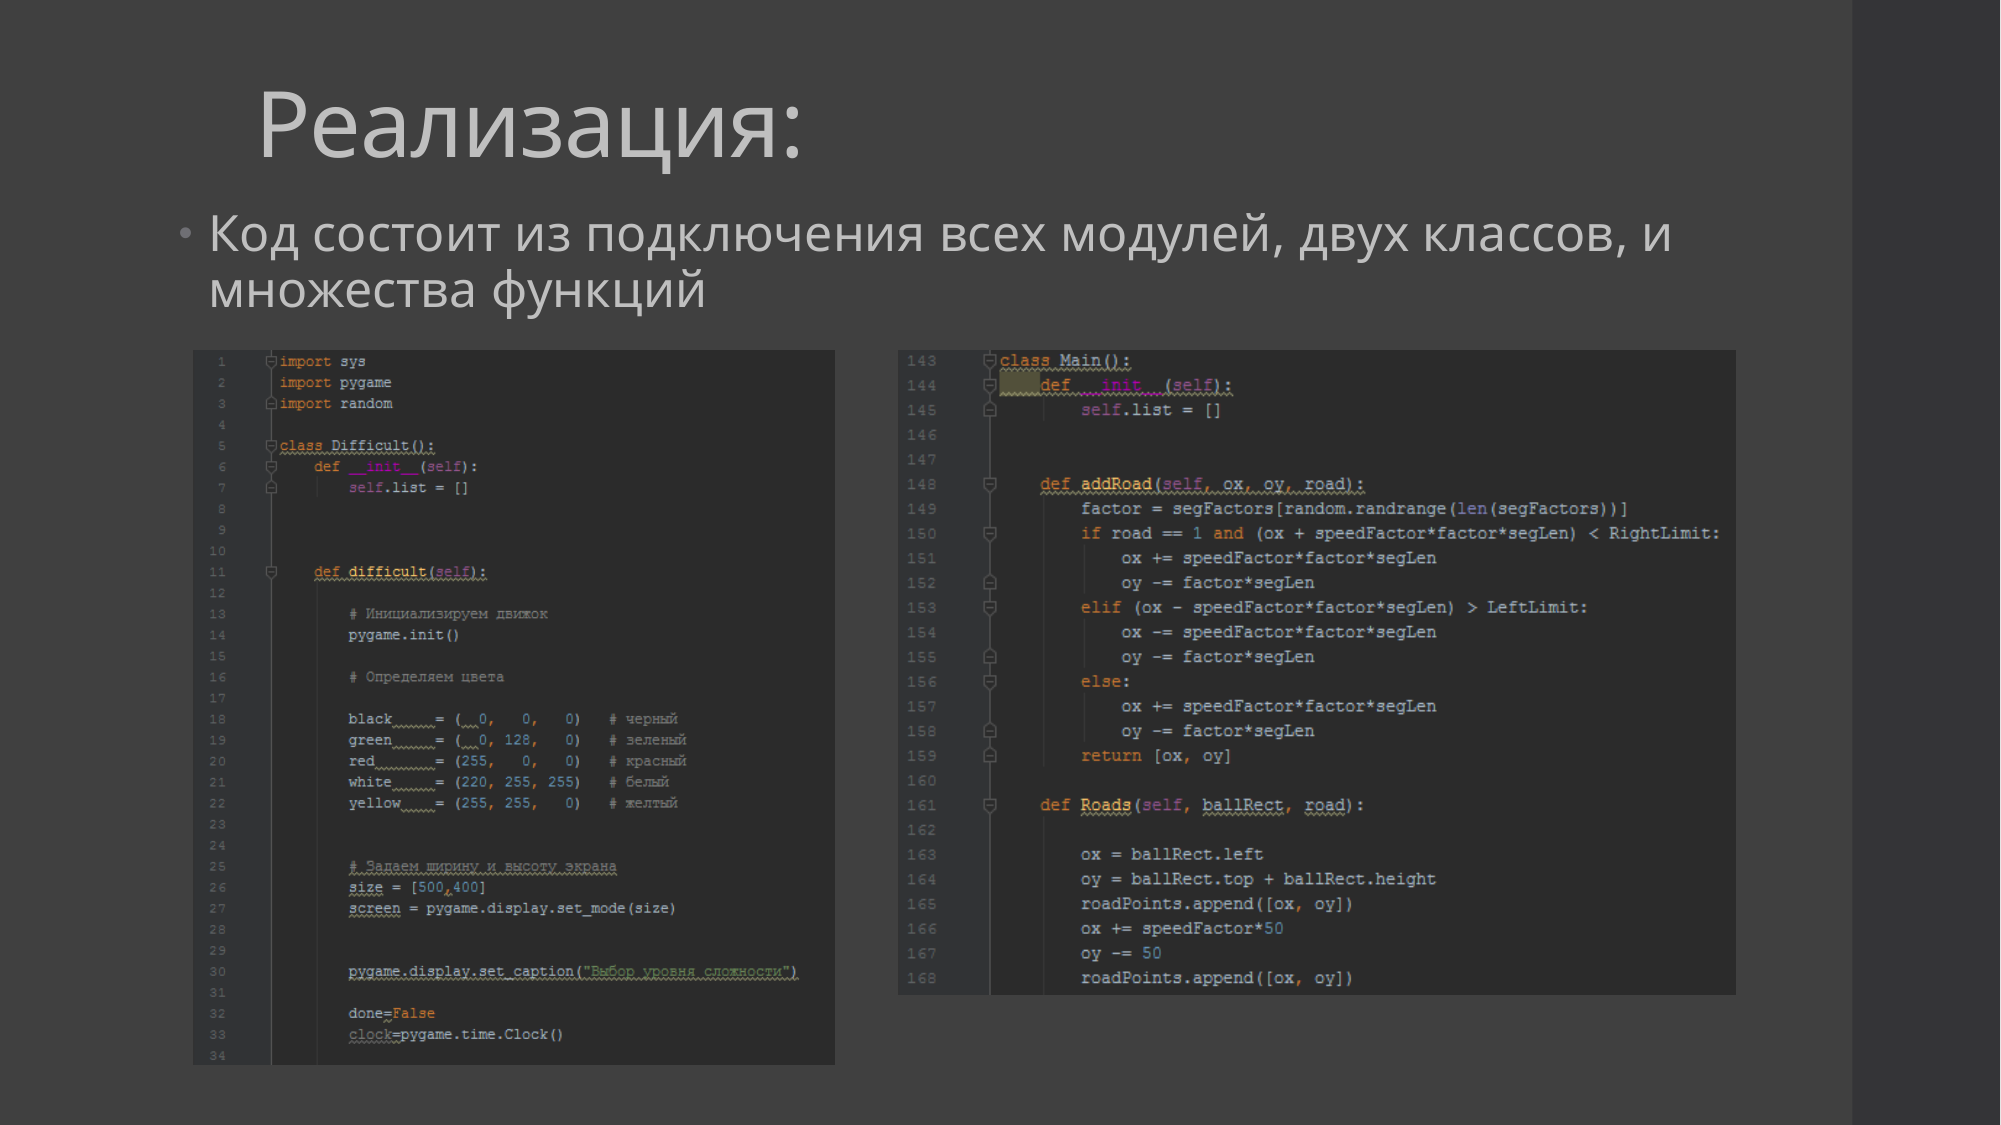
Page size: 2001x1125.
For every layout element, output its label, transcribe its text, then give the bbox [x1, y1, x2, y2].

list Код состоит из подключения всех модулей, двух классов, и множества функций [163, 197, 1704, 338]
title Реализация: [239, 27, 1830, 186]
picture [192, 350, 835, 1066]
picture [898, 350, 1737, 996]
